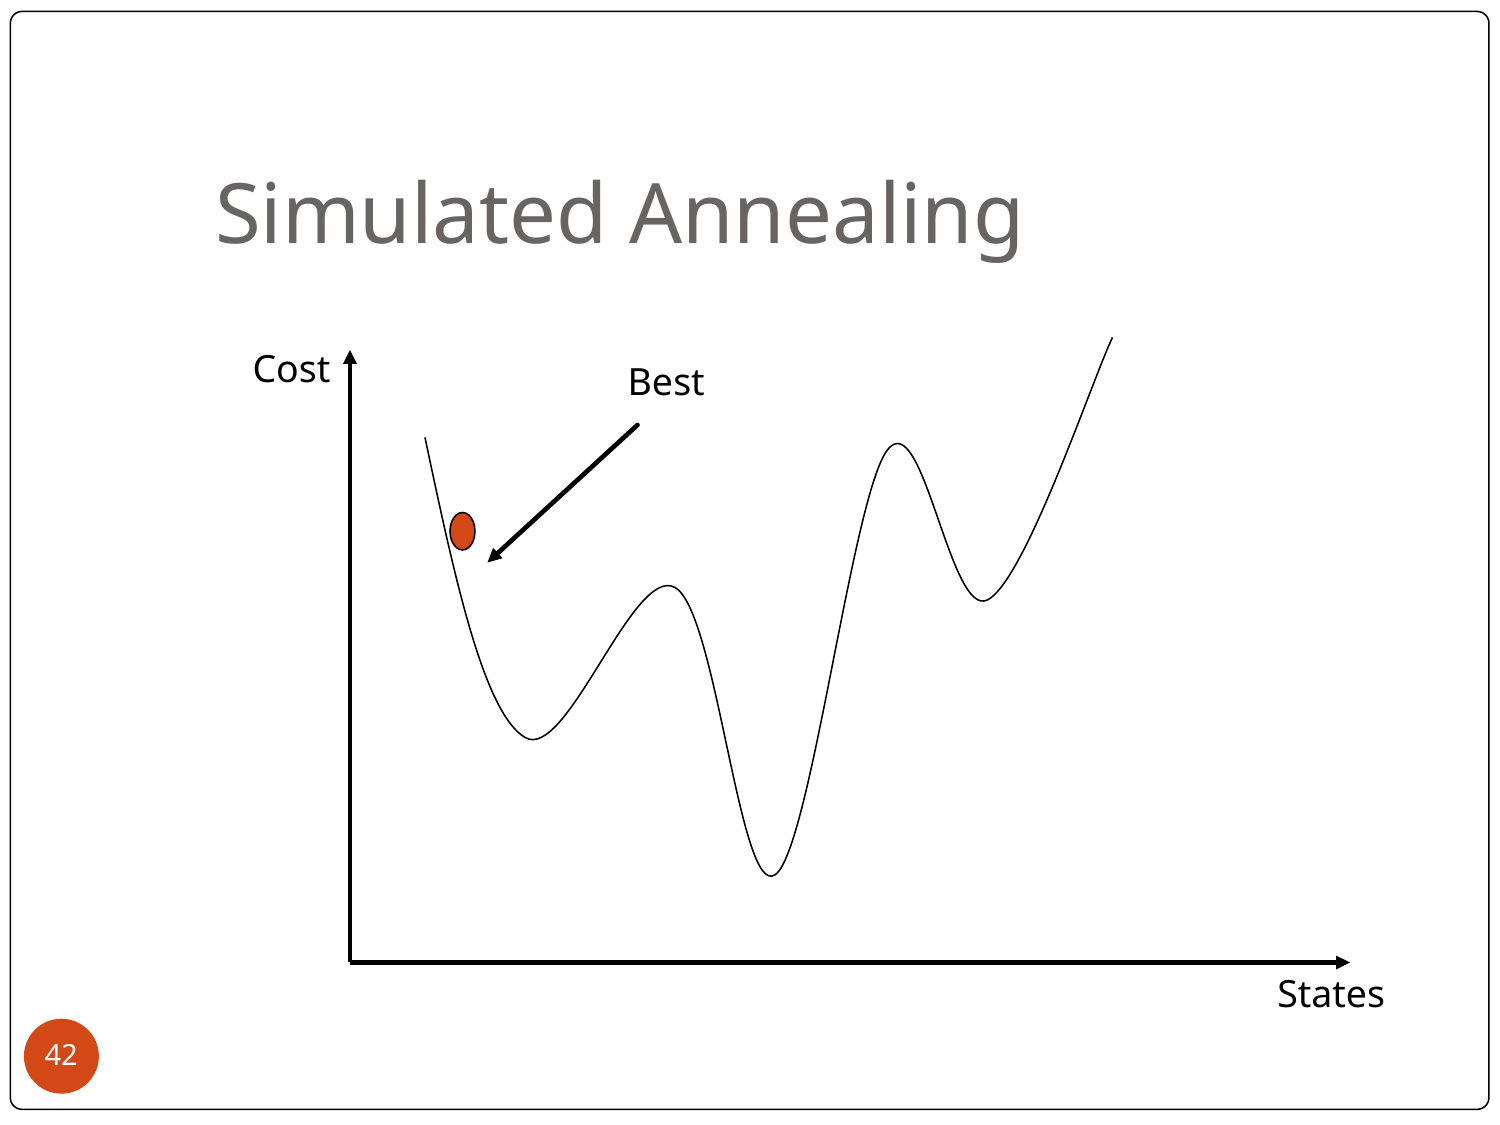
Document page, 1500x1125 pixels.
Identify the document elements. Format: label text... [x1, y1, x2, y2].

text_box States [1262, 962, 1438, 1023]
text_box [424, 337, 1113, 877]
title Simulated Annealing [200, 140, 1479, 275]
text_box Cost [237, 337, 400, 398]
text_box Best [612, 349, 738, 410]
text_box ‹#› [23, 1018, 99, 1094]
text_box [487, 424, 638, 563]
text_box [450, 512, 475, 550]
